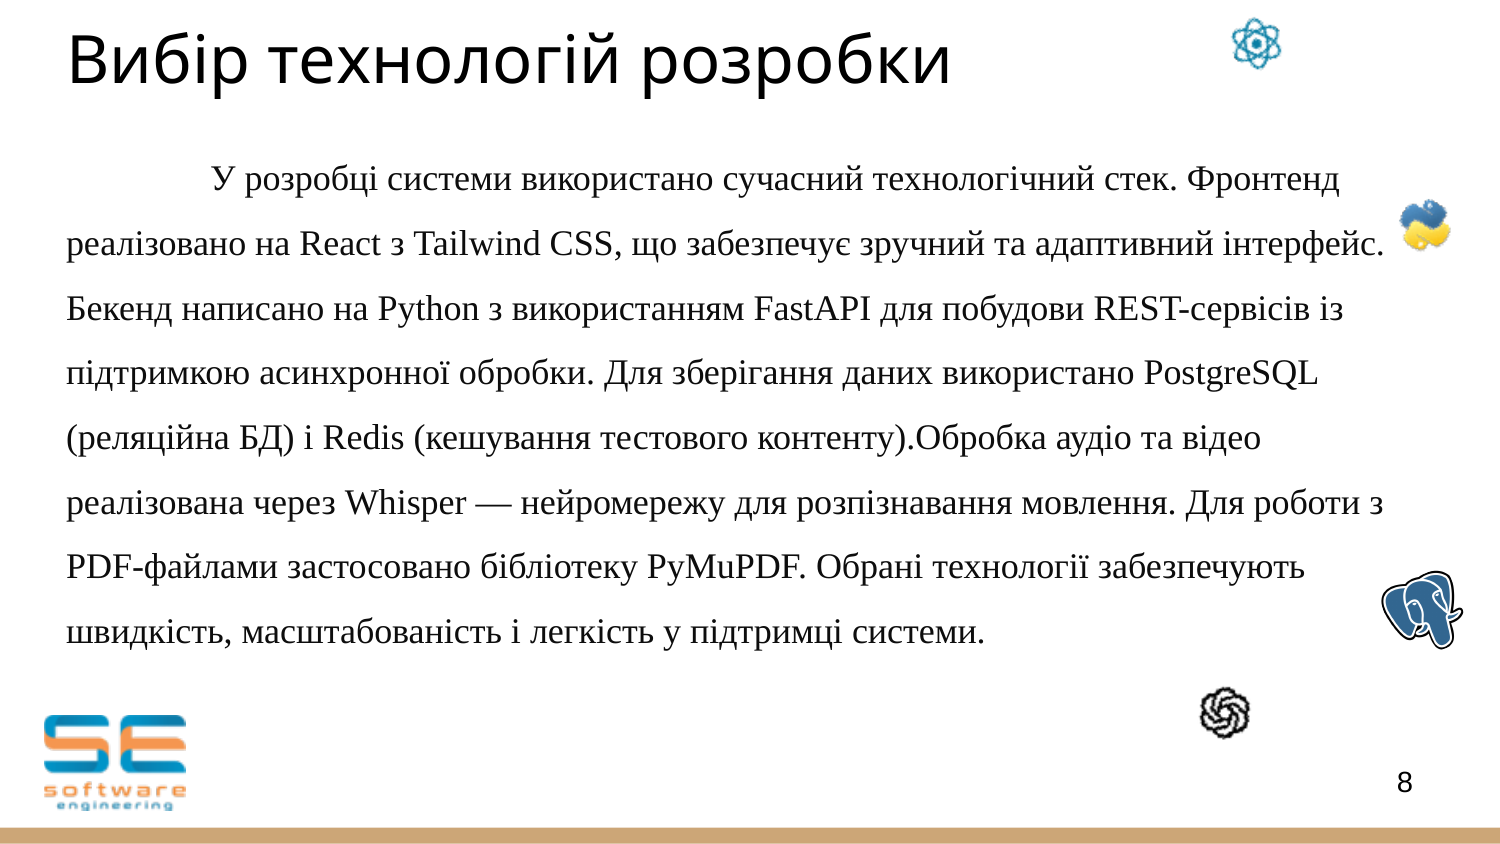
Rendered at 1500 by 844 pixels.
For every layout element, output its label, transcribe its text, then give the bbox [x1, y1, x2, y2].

picture [1390, 190, 1460, 260]
picture [1220, 10, 1291, 78]
picture [1377, 566, 1472, 663]
list У розробці системи використано сучасний технологічний стек. Фронтенд реалізовано на React з Tailwind CSS, що забезпечує зручний та адаптивний інтерфейс. Бекенд написано на Python з використанням FastAPI для побудови REST-сервісів із підтримкою асинхронної обробки. Для зберігання даних використано PostgreSQL (реляційна БД) і Redis (кешування тестового контенту).Обробка аудіо та відео реалізована через Whisper — нейромережу для розпізнавання мовлення. Для роботи з PDF-файлами застосовано бібліотеку PyMuPDF. Обрані технології забезпечують швидкість, масштабованість і легкість у підтримці системи. [51, 118, 1449, 669]
picture [43, 714, 186, 811]
text_box 8 [1382, 755, 1500, 806]
title Вибір технологій розробки [51, 0, 1449, 112]
picture [1194, 682, 1256, 743]
